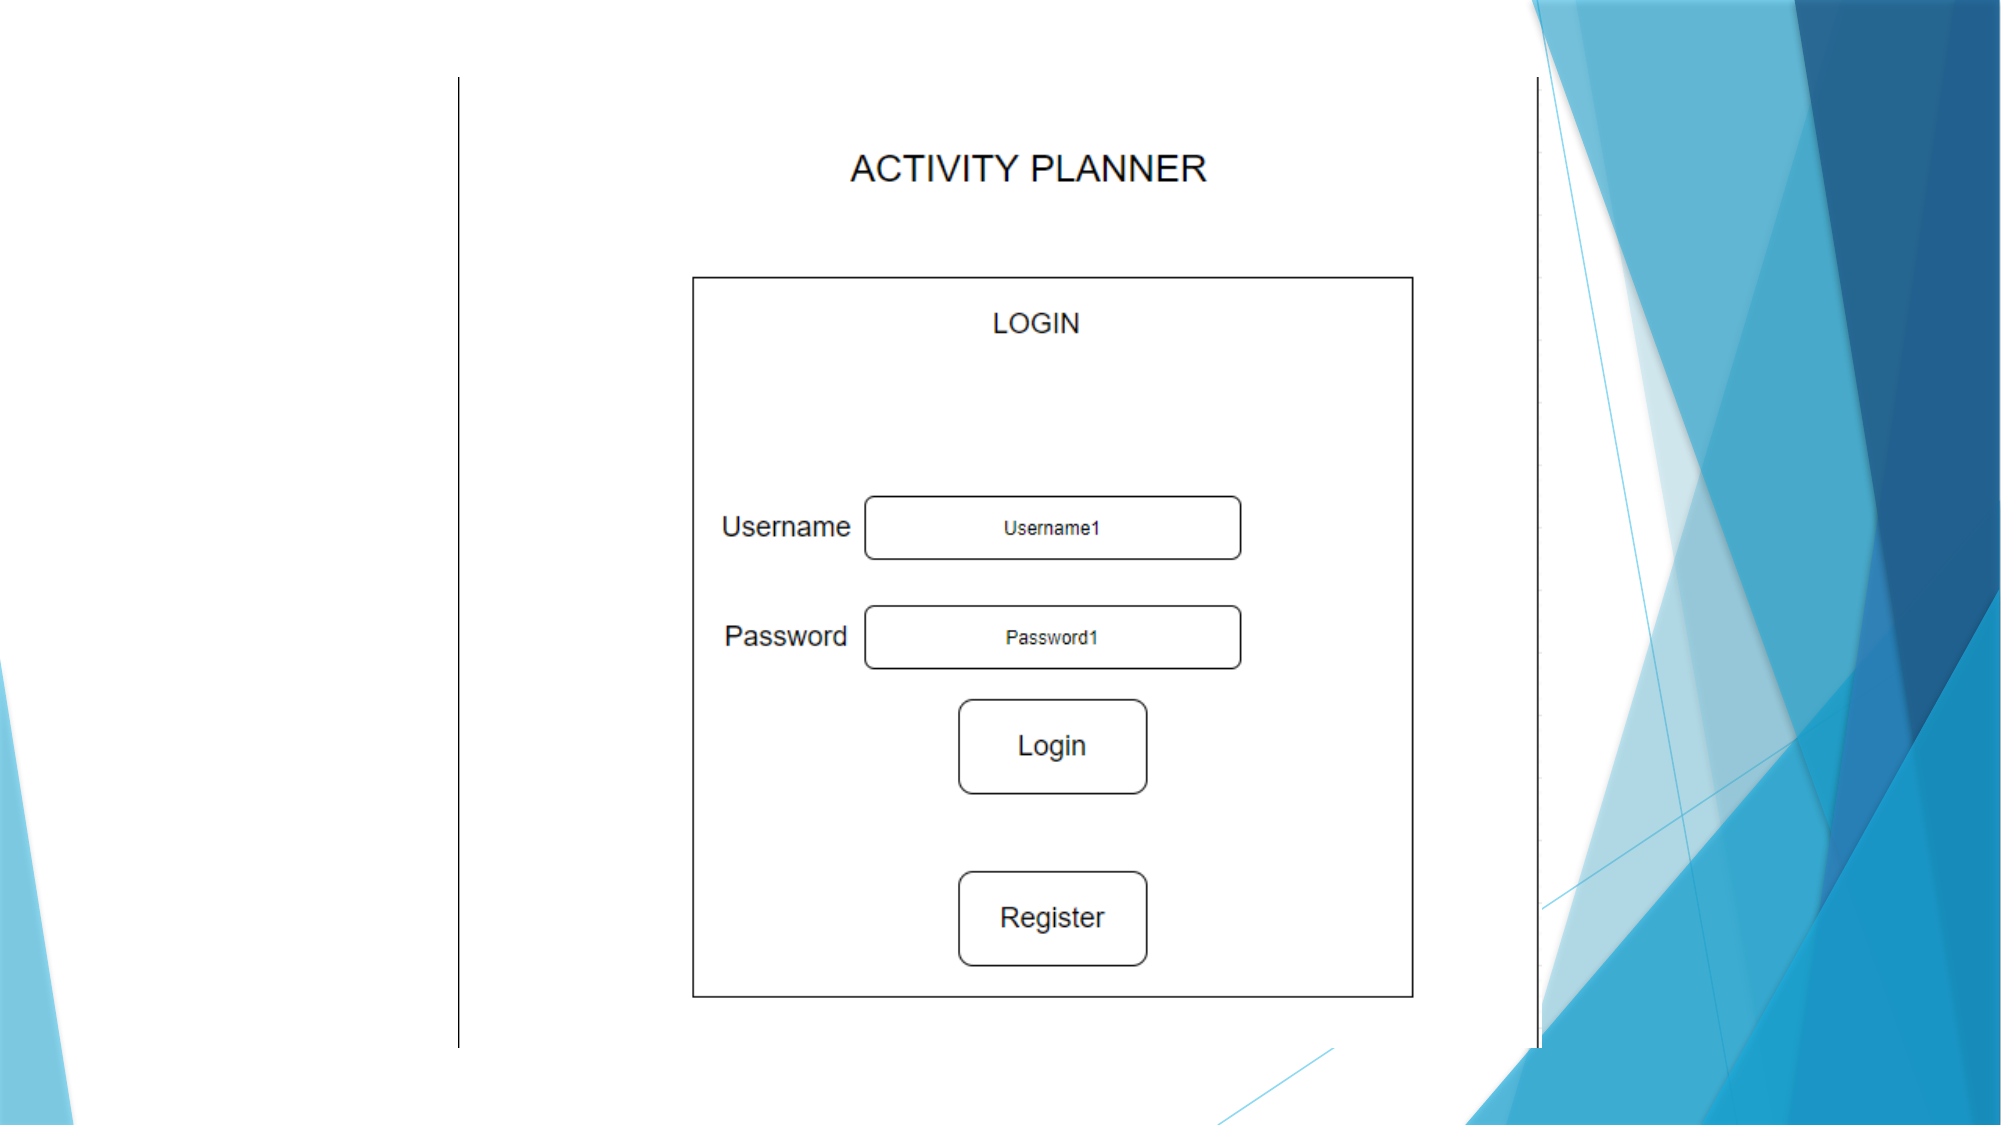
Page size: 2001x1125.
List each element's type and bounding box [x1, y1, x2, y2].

picture [457, 76, 1542, 1049]
